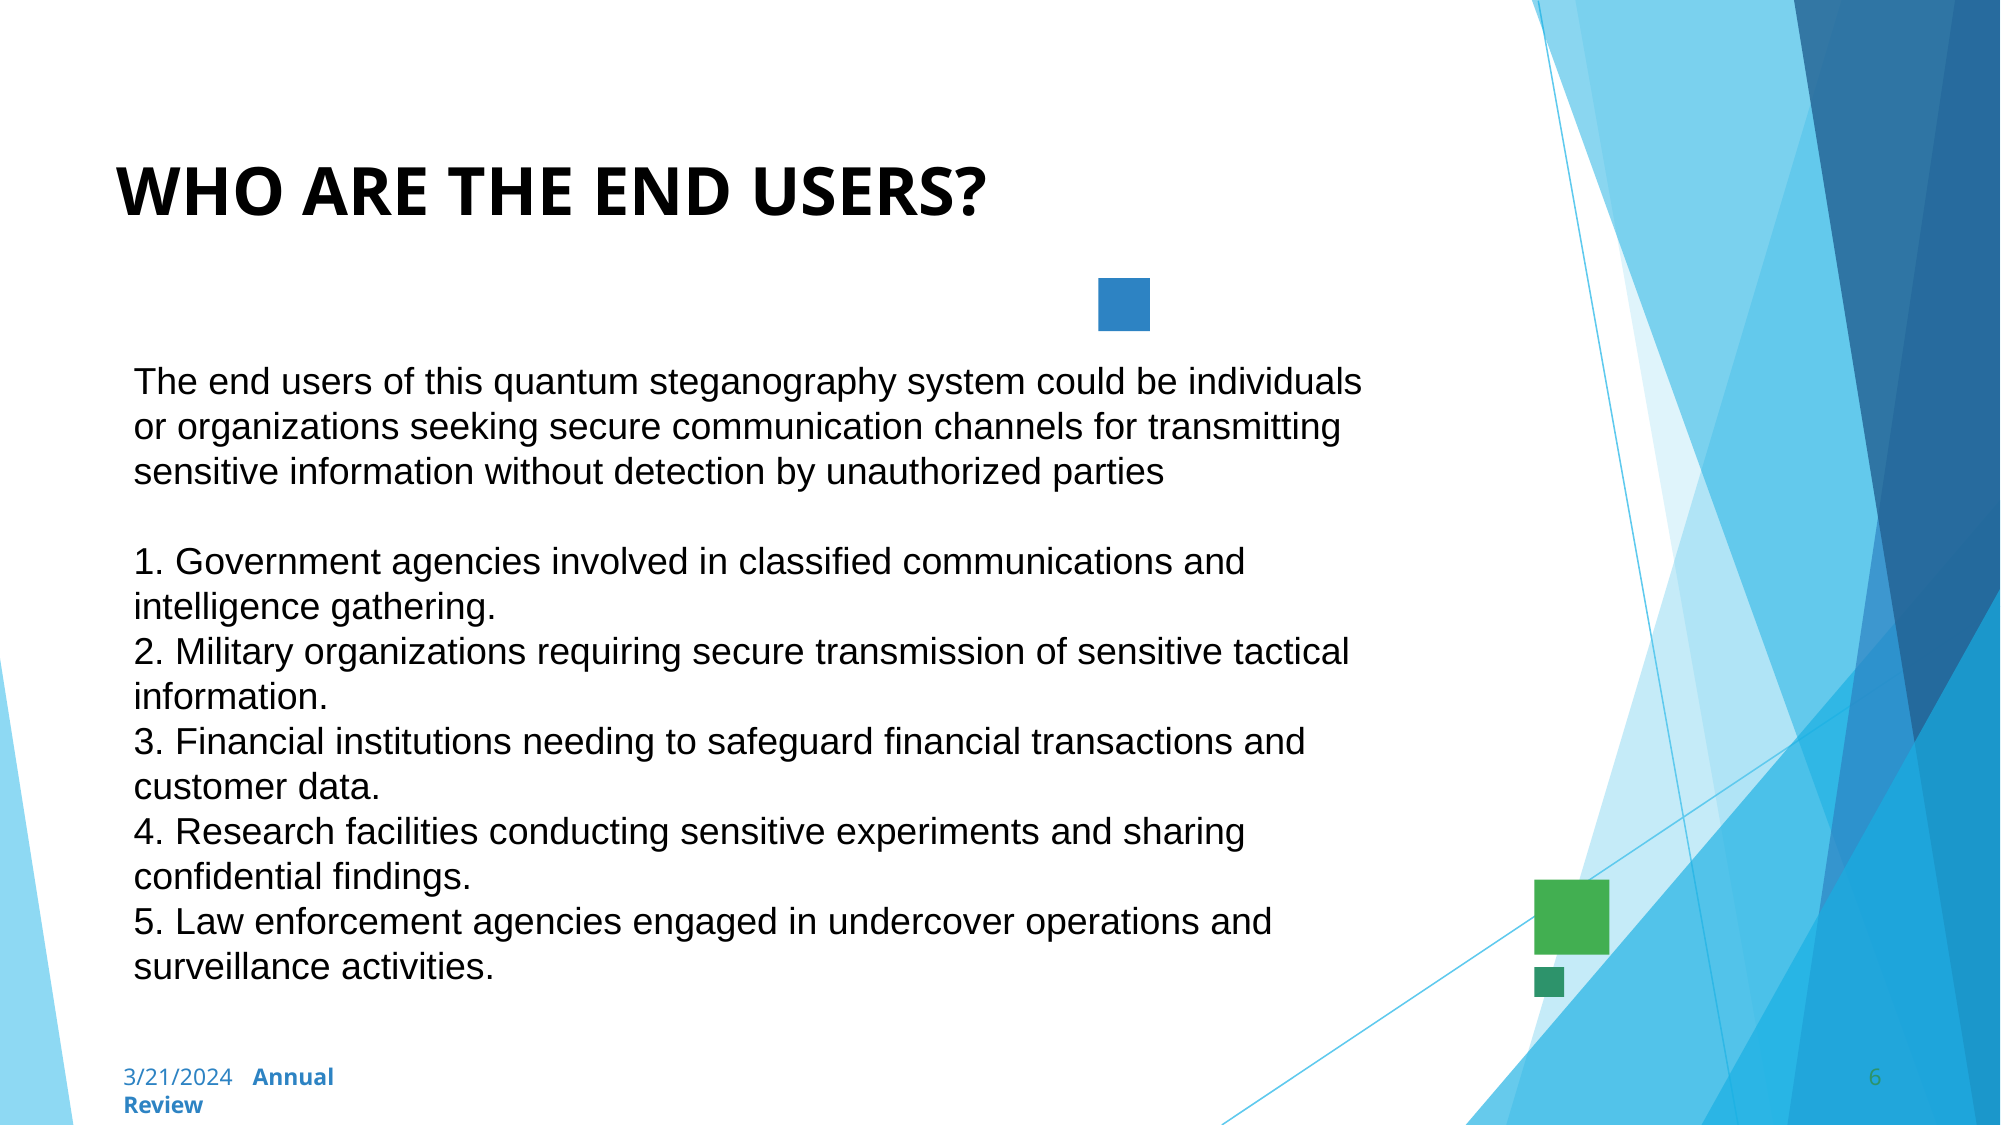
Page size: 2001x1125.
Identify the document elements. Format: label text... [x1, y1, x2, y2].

text_box [1534, 967, 1565, 997]
slide_number 6 [1849, 1061, 1890, 1125]
text_box The end users of this quantum steganography system could be individuals or organizations seeking secure communication channels for transmitting sensitive information without detection by unauthorized parties 1. Government agencies involved in classified communications and intelligence gathering. 2. Military organizations requiring secure transmission of sensitive tactical information. 3. Financial institutions needing to safeguard financial transactions and customer data. 4. Research facilities conducting sensitive experiments and sharing confidential findings. 5. Law enforcement agencies engaged in undercover operations and surveillance activities. [118, 349, 1384, 995]
text_box [1534, 879, 1610, 955]
title WHO ARE THE END USERS? [91, 63, 1694, 337]
picture [118, 1012, 477, 1093]
text_box 3/21/2024 Annual Review [121, 1101, 417, 1118]
